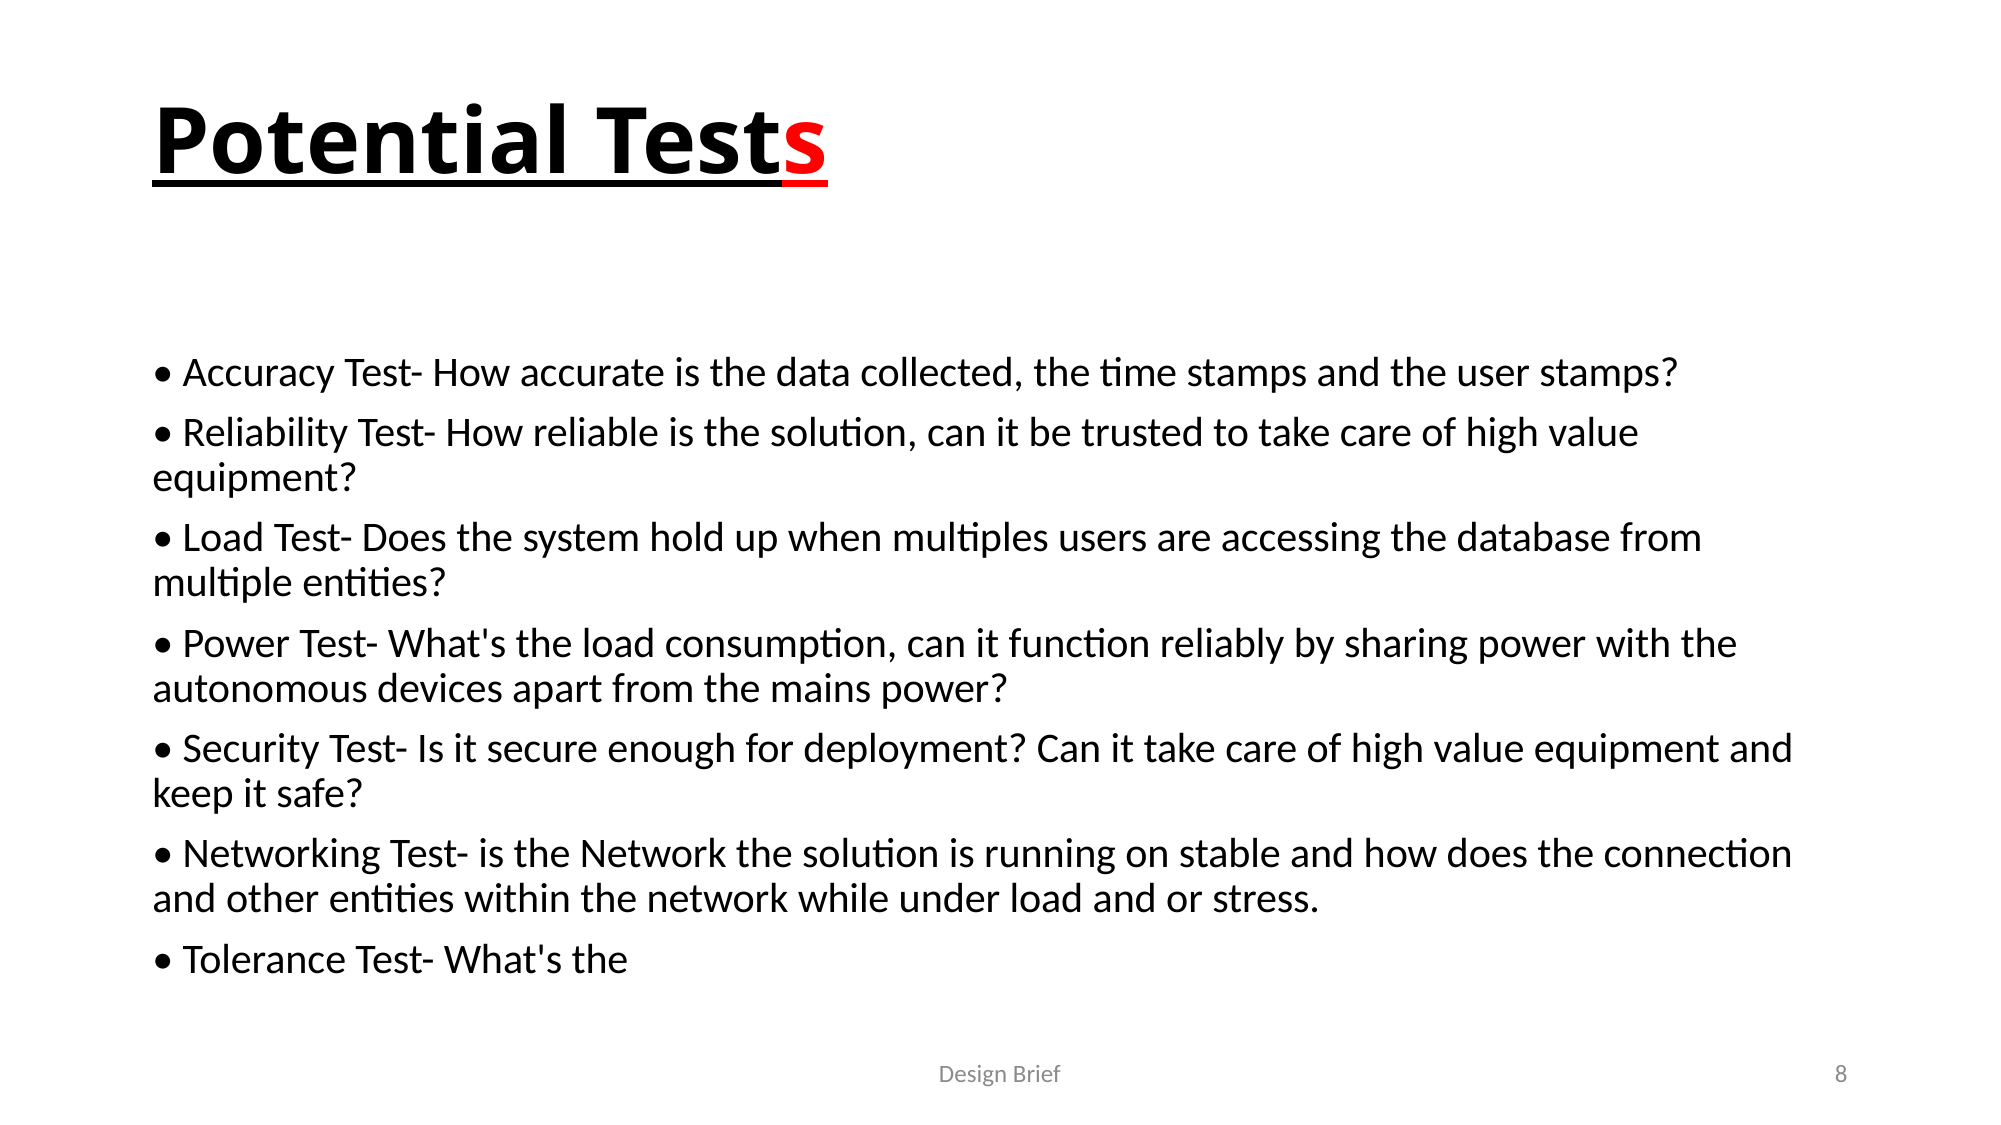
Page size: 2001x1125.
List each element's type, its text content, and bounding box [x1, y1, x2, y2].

slide_number 8 [1412, 1042, 1863, 1103]
title Potential Tests [137, 89, 1863, 277]
list • Accuracy Test- How accurate is the data collected, the time stamps and the user stamps? • Reliability Test- How reliable is the solution, can it be trusted to take care of high value equipment? • Load Test- Does the system hold up when multiples users are accessing the database from multiple entities? • Power Test- What's the load consumption, can it function reliably by sharing power with the autonomous devices apart from the mains power? • Security Test- Is it secure enough for deployment? Can it take care of high value equipment and keep it safe? • Networking Test- is the Network the solution is running on stable and how does the connection and other entities within the network while under load and or stress. • Tolerance Test- What's the [137, 277, 1863, 992]
footer Design Brief [662, 1042, 1338, 1103]
